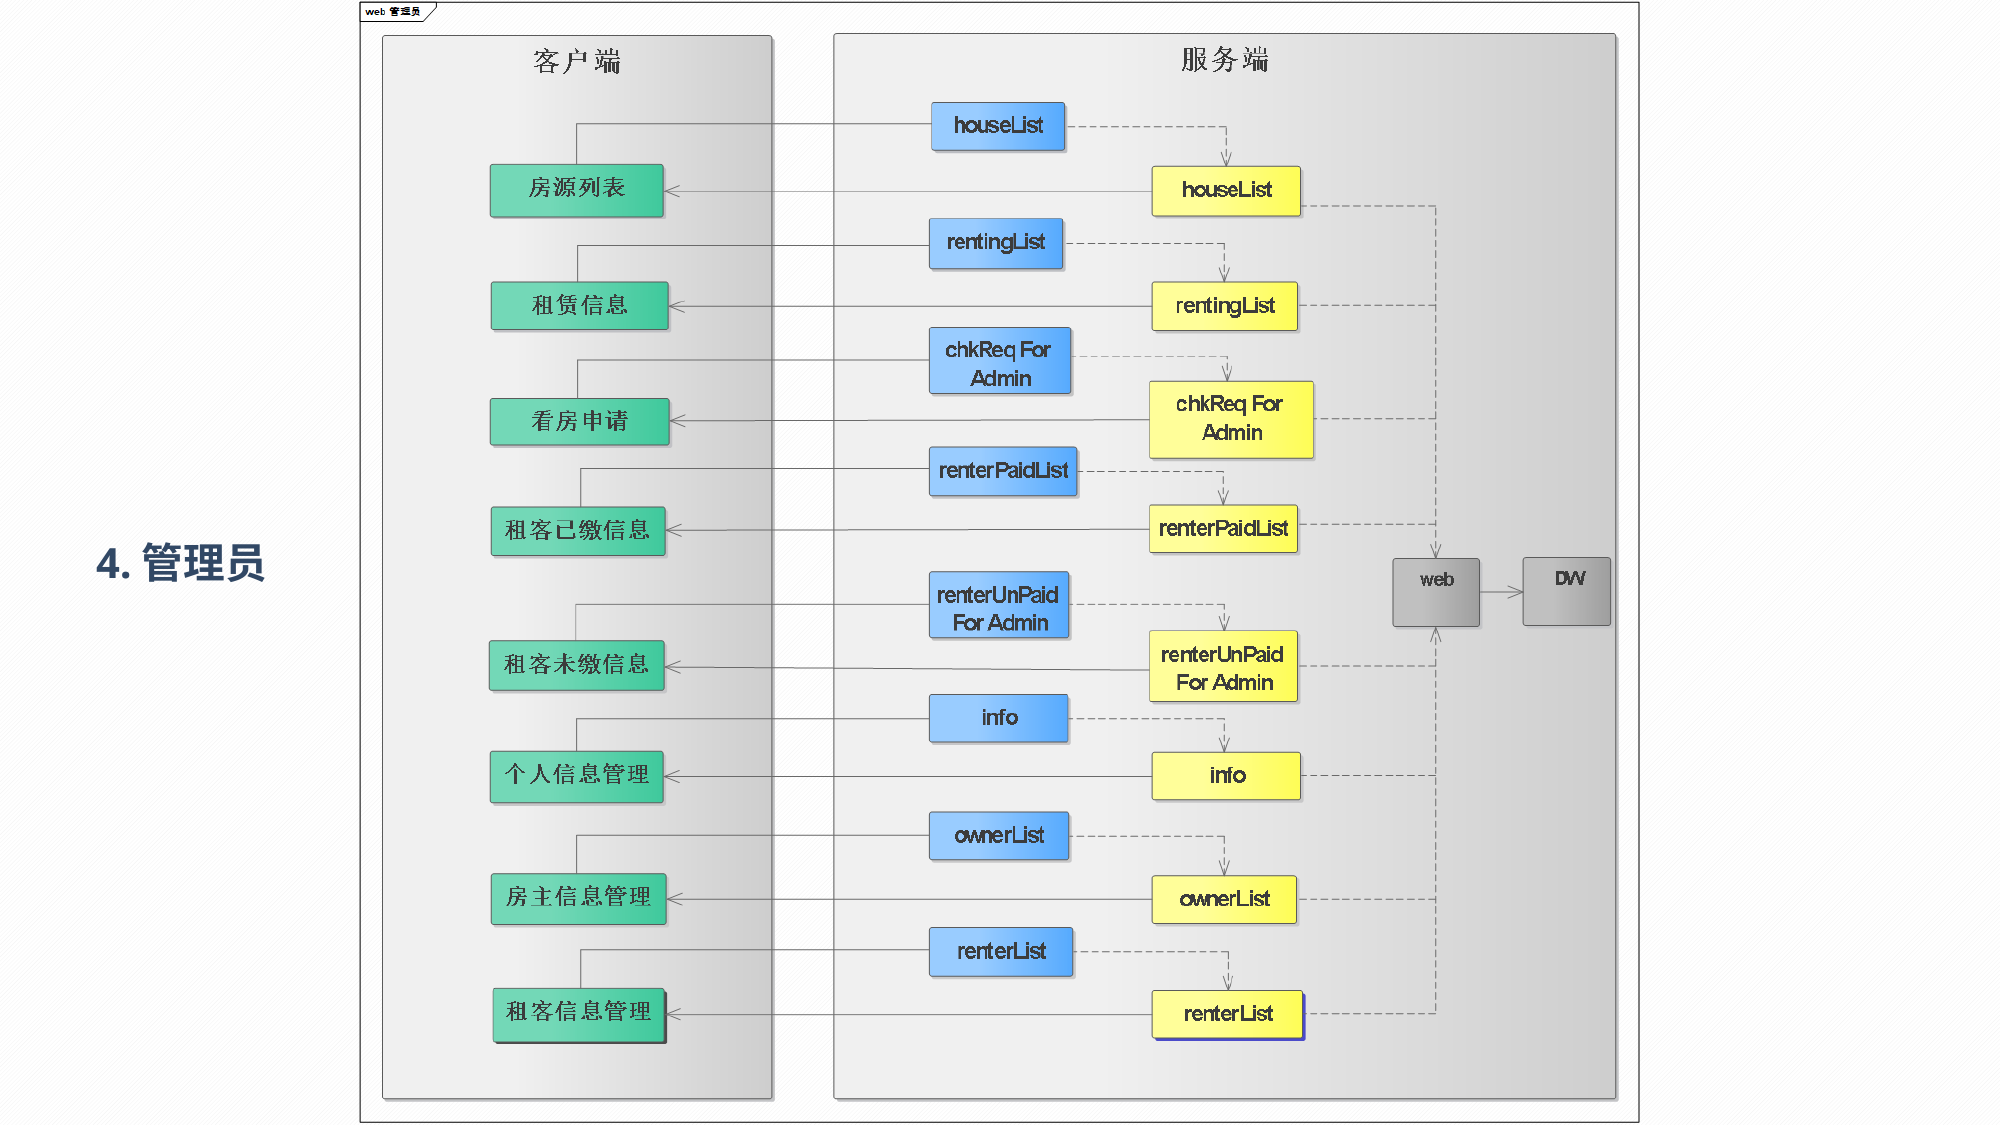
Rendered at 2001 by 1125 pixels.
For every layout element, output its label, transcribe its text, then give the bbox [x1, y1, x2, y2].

picture [357, 0, 1642, 1125]
text_box 4.管理员 [81, 529, 282, 595]
